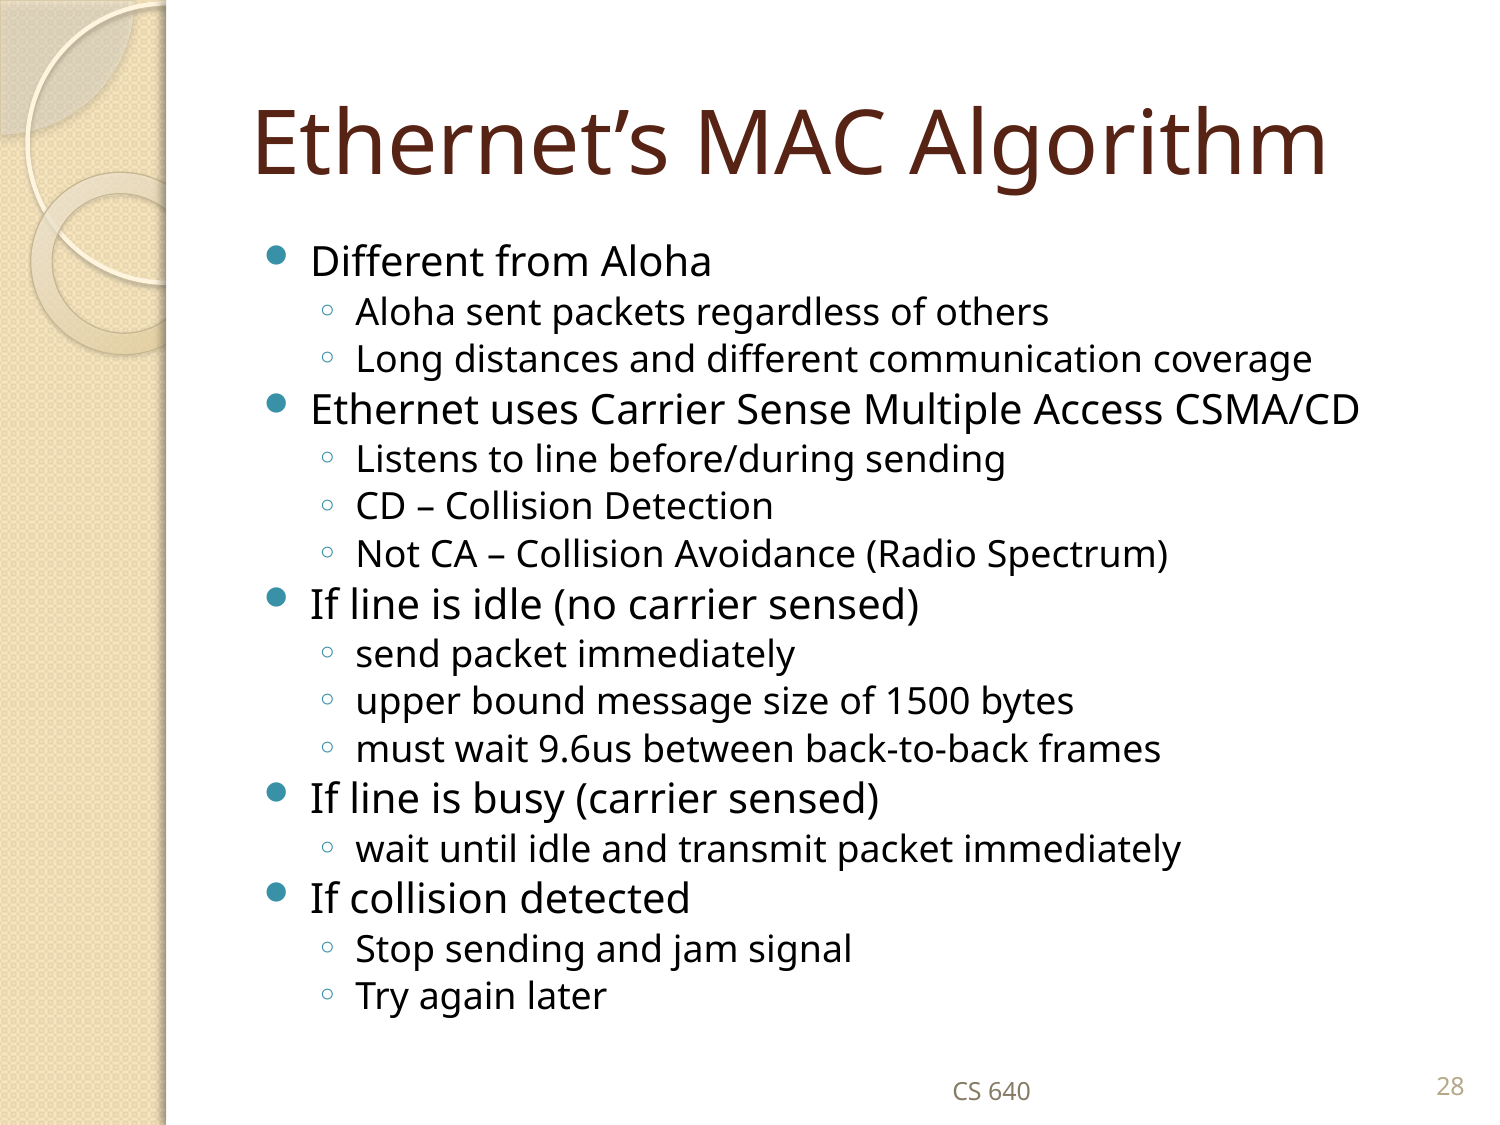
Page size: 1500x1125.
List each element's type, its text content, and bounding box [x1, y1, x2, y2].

footer CS 640 [937, 1034, 1413, 1113]
title Ethernet’s MAC Algorithm [235, 45, 1466, 233]
list Different from Aloha Aloha sent packets regardless of others Long distances and different communication coverage Ethernet uses Carrier Sense Multiple Access CSMA/CD Listens to line before/during sending CD – Collision Detection Not CA – Collision Avoidance (Radio Spectrum) If line is idle (no carrier sensed) send packet immediately upper bound message size of 1500 bytes must wait 9.6us between back-to-back frames If line is busy (carrier sensed) wait until idle and transmit packet immediately If collision detected Stop sending and jam signal Try again later [235, 237, 1466, 1026]
slide_number 28 [1413, 1034, 1488, 1113]
